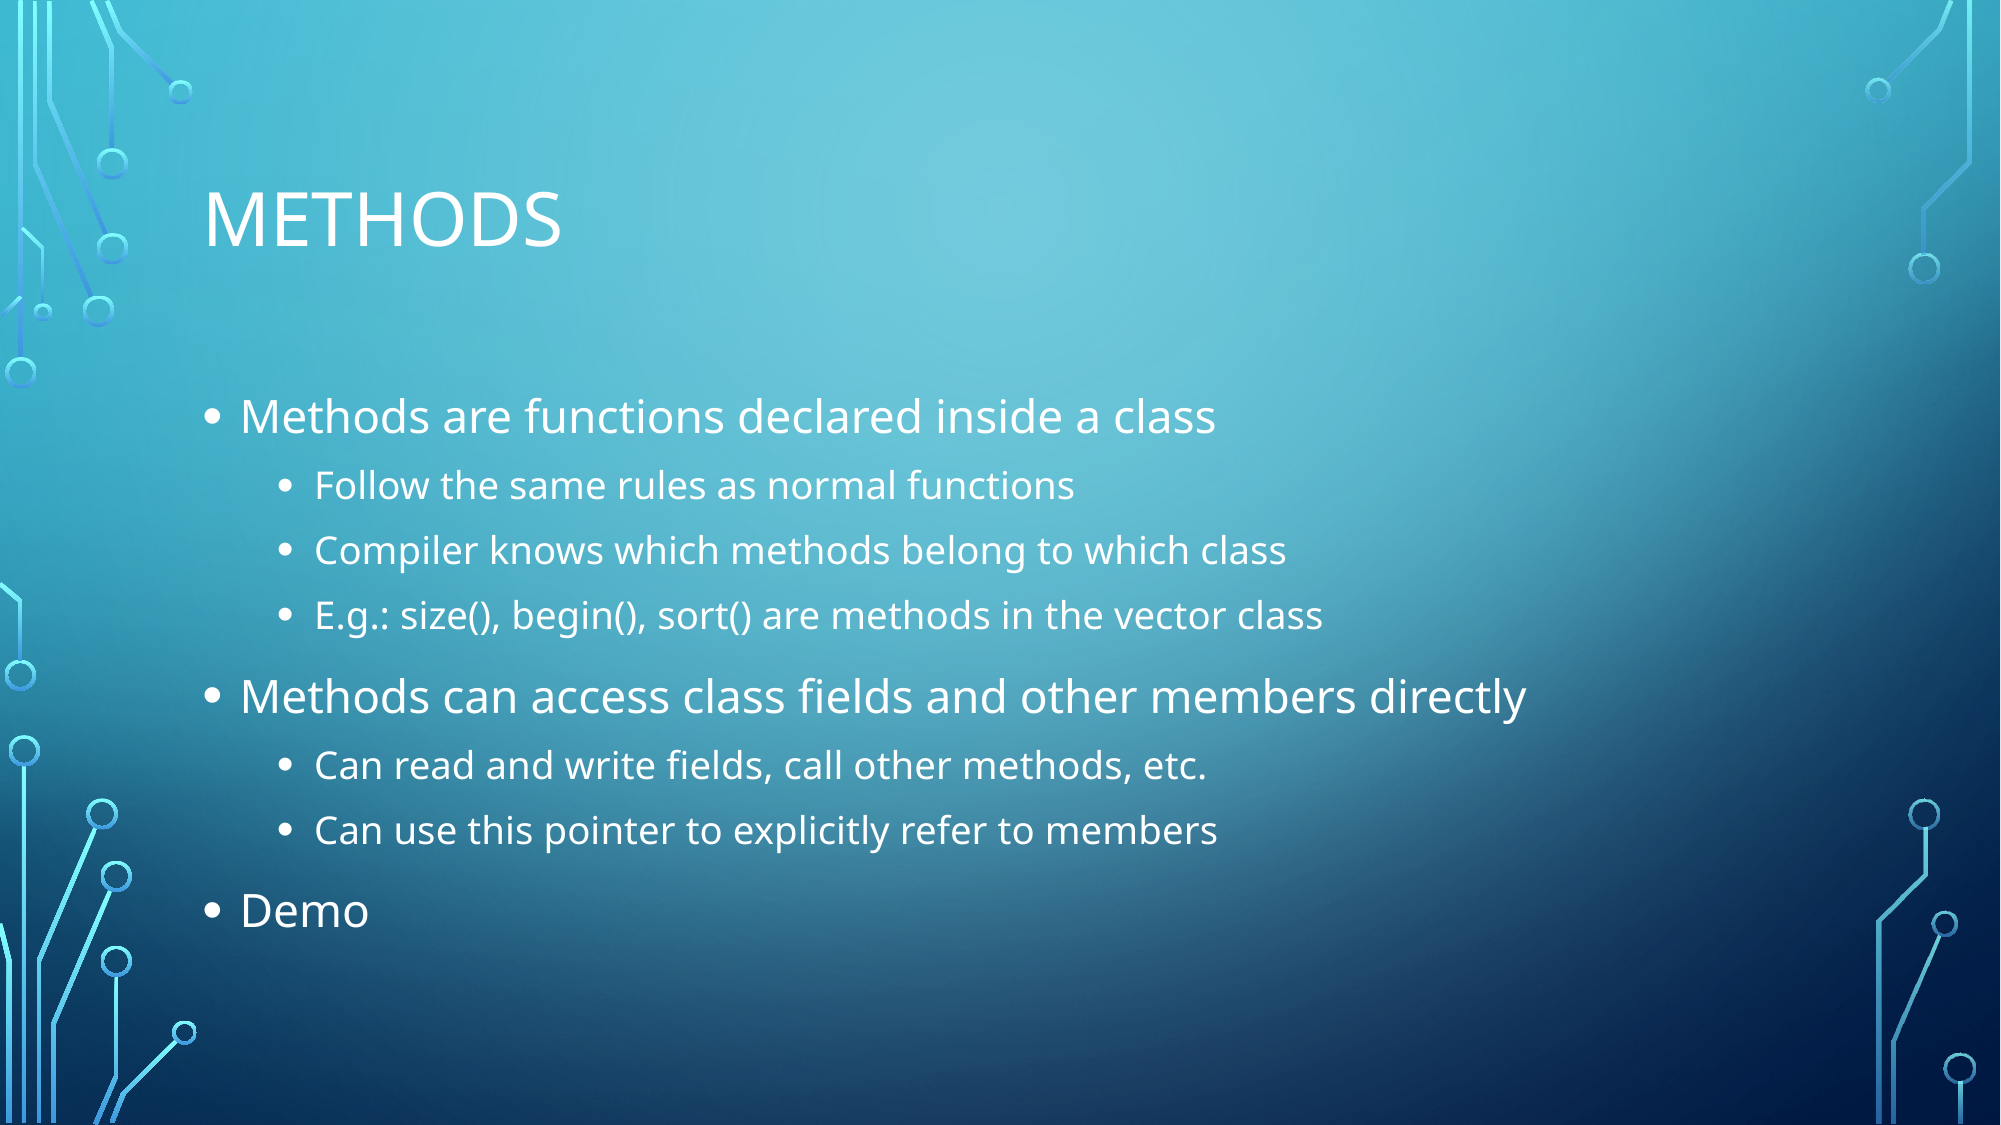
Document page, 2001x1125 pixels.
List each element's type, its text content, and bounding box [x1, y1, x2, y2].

title Methods [187, 101, 1813, 344]
list Methods are functions declared inside a class Follow the same rules as normal functions Compiler knows which methods belong to which class E.g.: size(), begin(), sort() are methods in the vector class Methods can access class fields and other members directly Can read and write fields, call other methods, etc. Can use this pointer to explicitly refer to members Demo [187, 369, 1813, 950]
